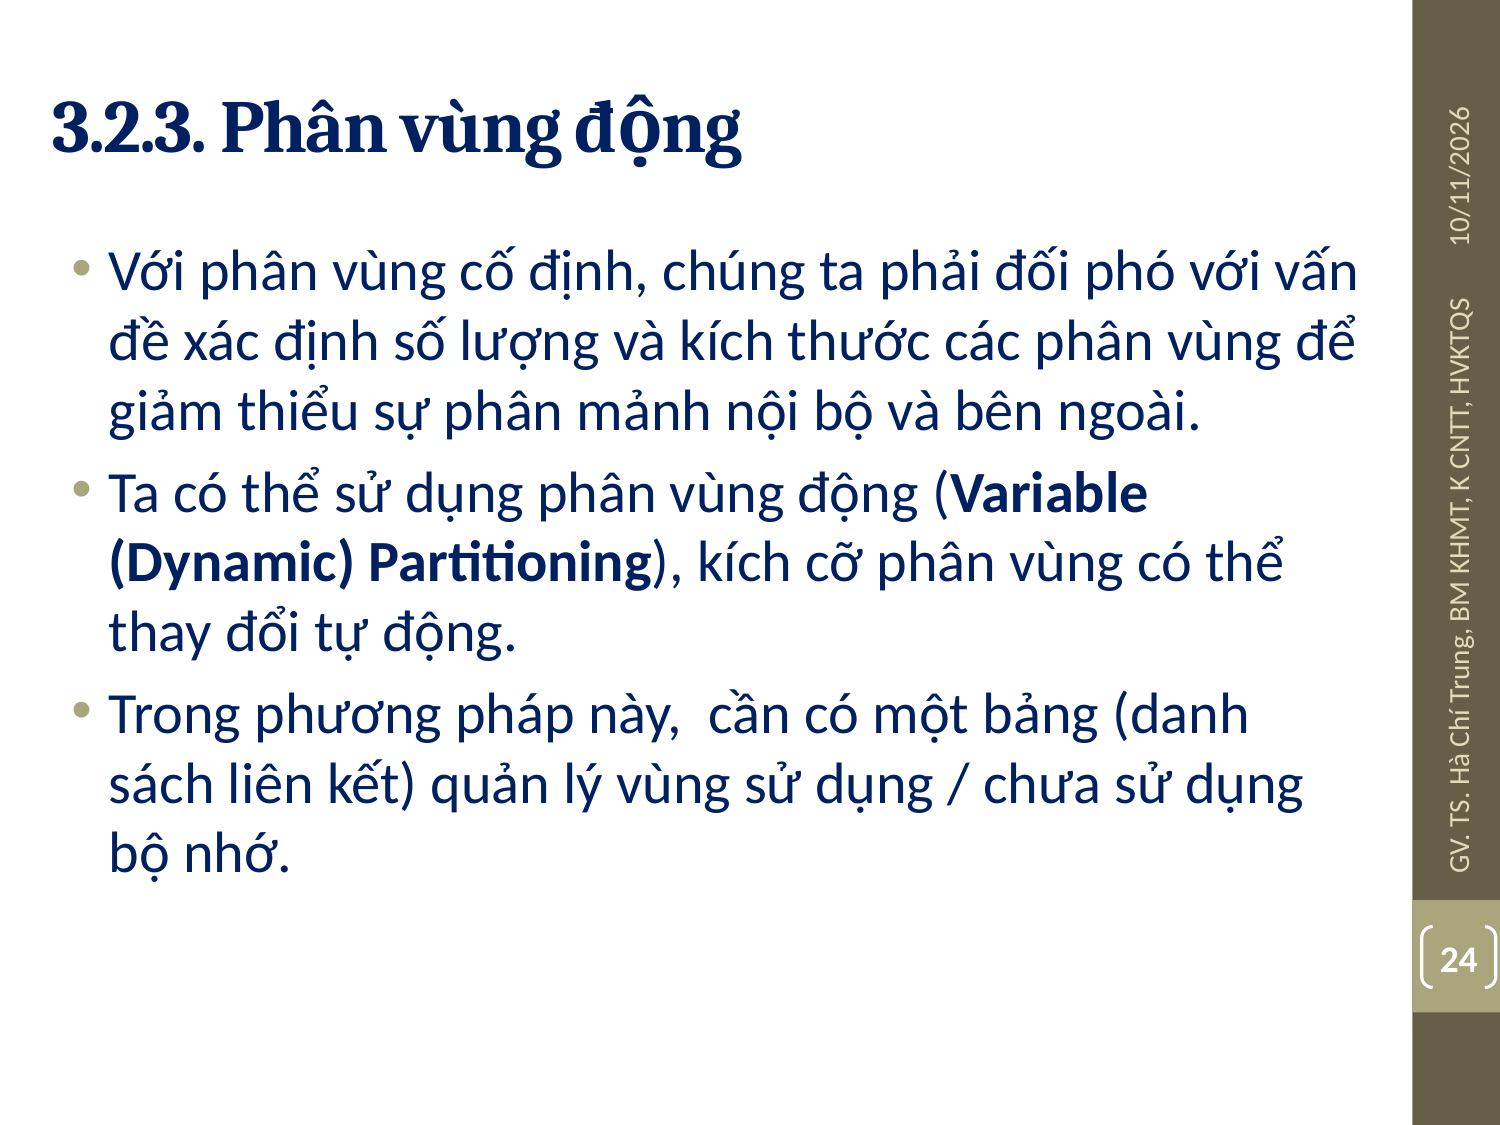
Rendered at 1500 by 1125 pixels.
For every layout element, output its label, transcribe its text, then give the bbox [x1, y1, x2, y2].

list Với phân vùng cố định, chúng ta phải đối phó với vấn đề xác định số lượng và kích thước các phân vùng để giảm thiểu sự phân mảnh nội bộ và bên ngoài. Ta có thể sử dụng phân vùng động (Variable (Dynamic) Partitioning), kích cỡ phân vùng có thể thay đổi tự động. Trong phương pháp này, cần có một bảng (danh sách liên kết) quản lý vùng sử dụng / chưa sử dụng bộ nhớ. [37, 224, 1375, 1100]
slide_number 24 [1420, 925, 1498, 990]
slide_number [1427, 0, 1488, 262]
footer GV. TS. Hà Chí Trung, BM KHMT, K CNTT, HVKTQS [1427, 262, 1488, 889]
title 3.2.3. Phân vùng động [37, 45, 1375, 200]
